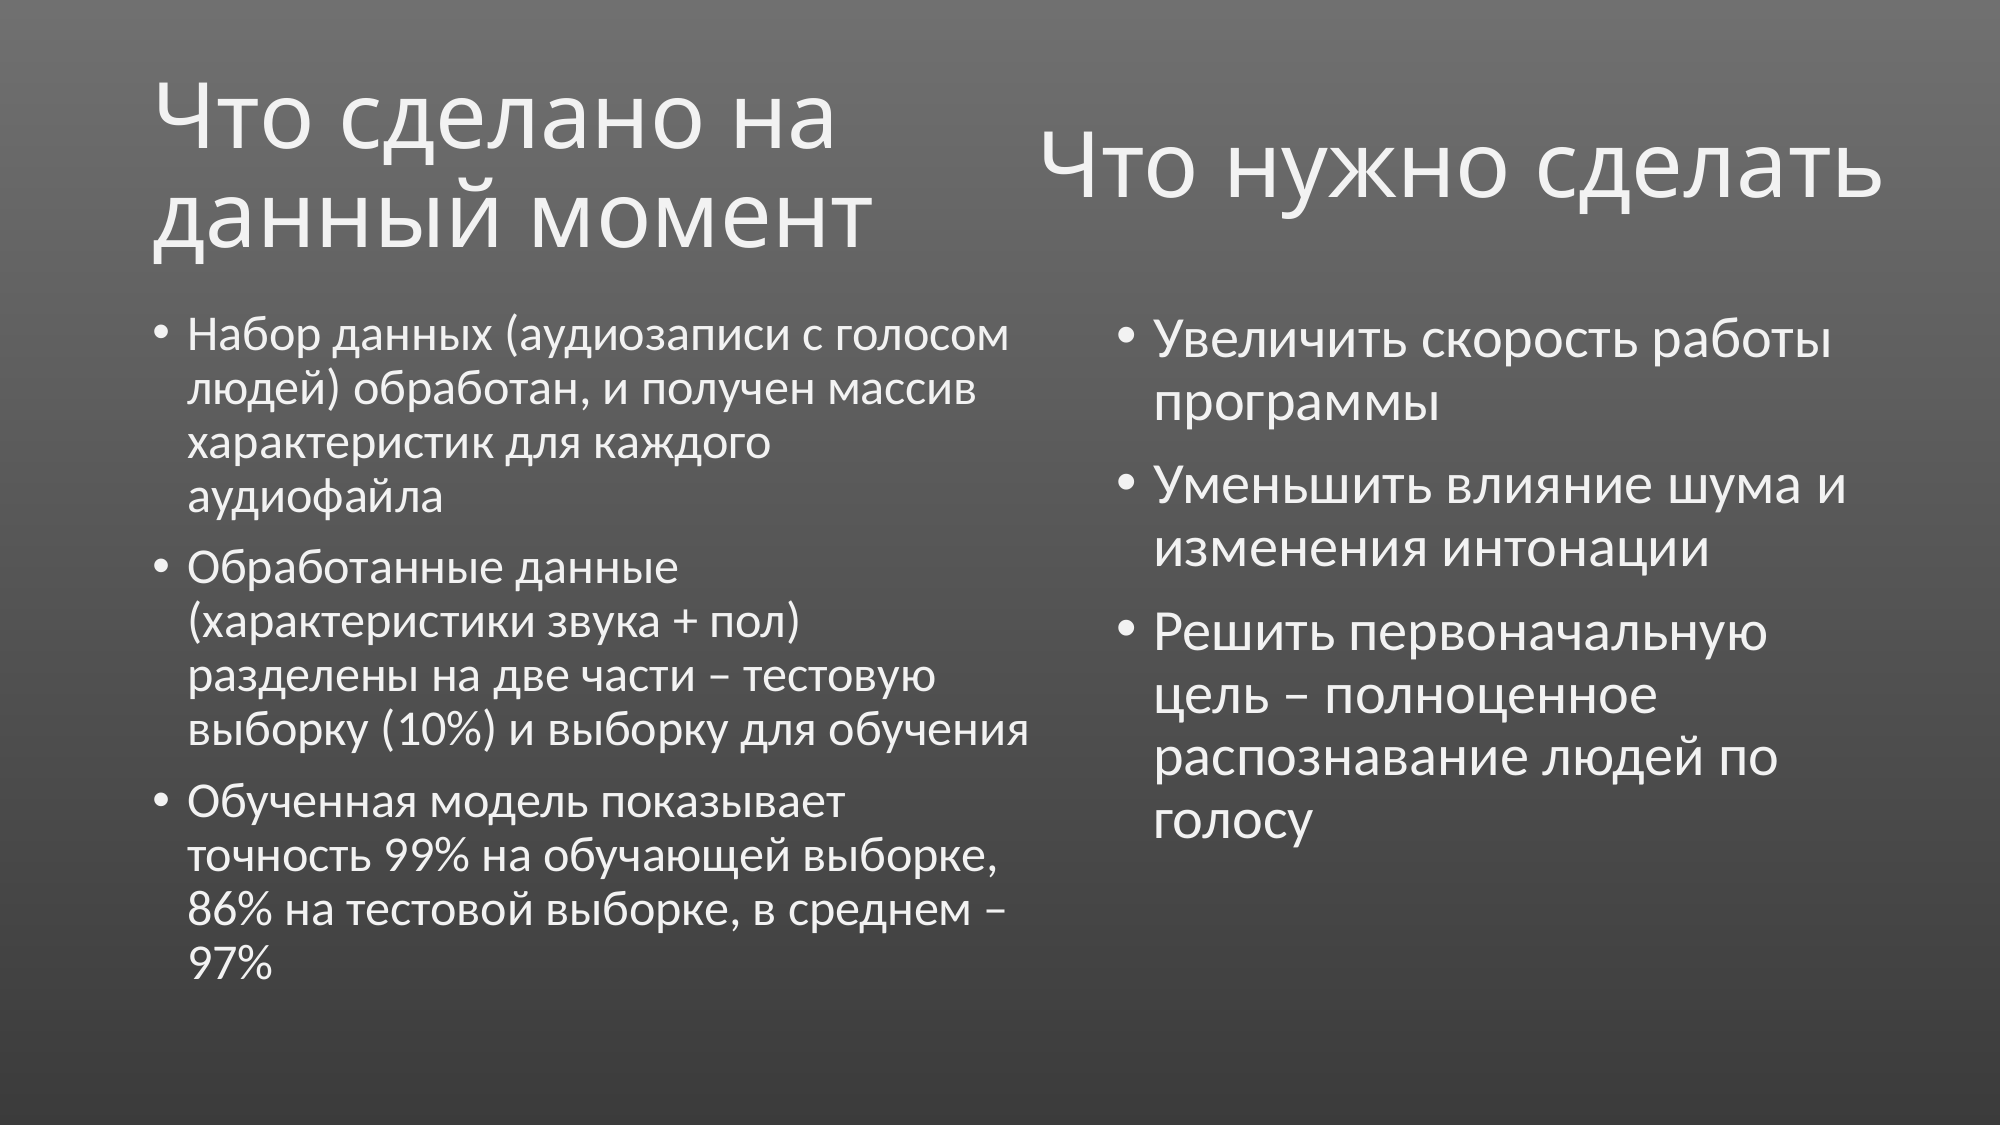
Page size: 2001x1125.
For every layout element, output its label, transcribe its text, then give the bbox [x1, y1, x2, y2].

text_box Увеличить скорость работы программы Уменьшить влияние шума и изменения интонации Решить первоначальную цель – полноценное распознавание людей по голосу [1101, 299, 1888, 1014]
title Что сделано на данный момент [137, 59, 1040, 278]
list Набор данных (аудиозаписи с голосом людей) обработан, и получен массив характеристик для каждого аудиофайла Обработанные данные (характеристики звука + пол) разделены на две части – тестовую выборку (10%) и выборку для обучения Обученная модель показывает точность 99% на обучающей выборке, 86% на тестовой выборке, в среднем – 97% [137, 299, 1053, 1040]
text_box Что нужно сделать [1022, 59, 1905, 277]
